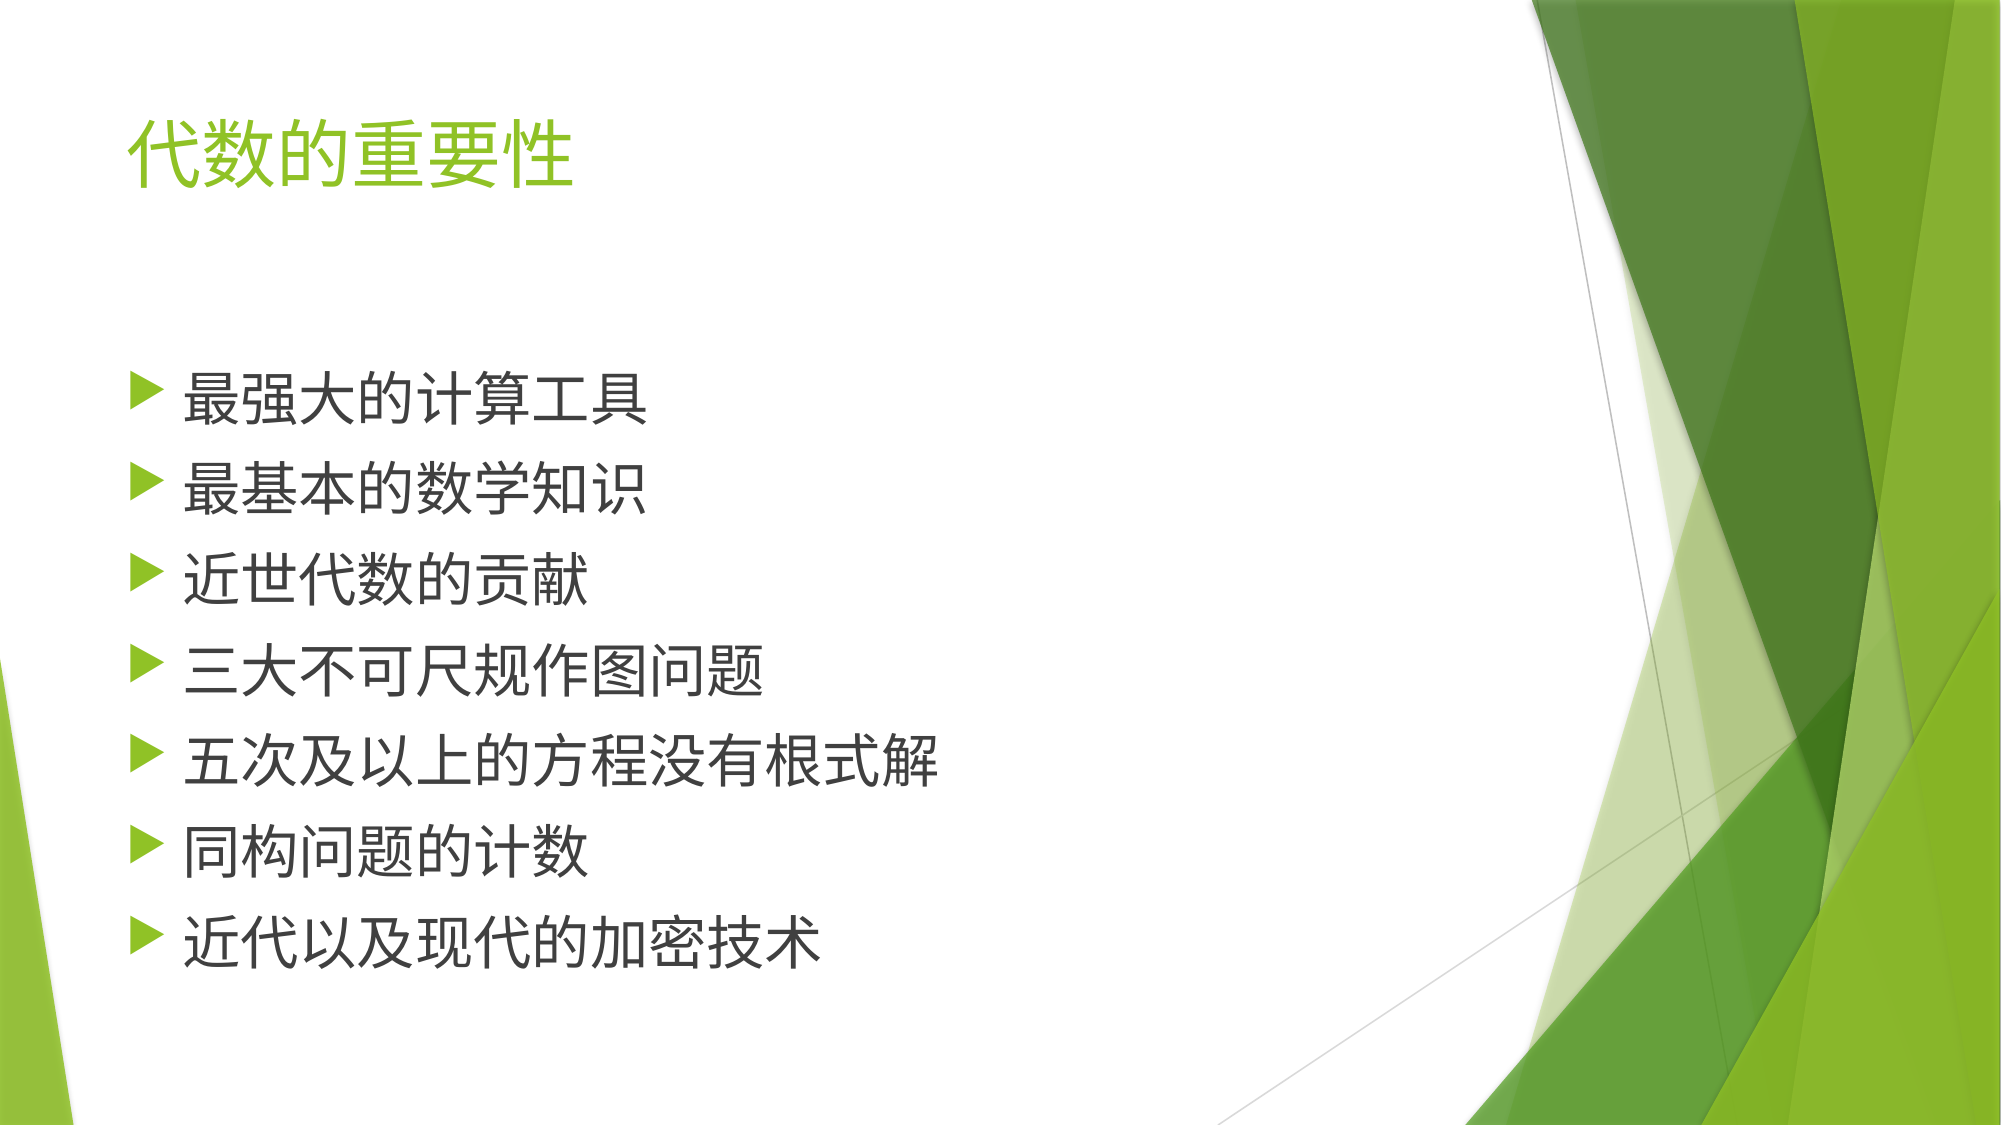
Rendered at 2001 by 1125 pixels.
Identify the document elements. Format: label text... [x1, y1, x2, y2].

list 最强大的计算工具 最基本的数学知识 近世代数的贡献 三大不可尺规作图问题 五次及以上的方程没有根式解 同构问题的计数 近代以及现代的加密技术 [111, 354, 1522, 992]
title 代数的重要性 [111, 99, 1522, 317]
